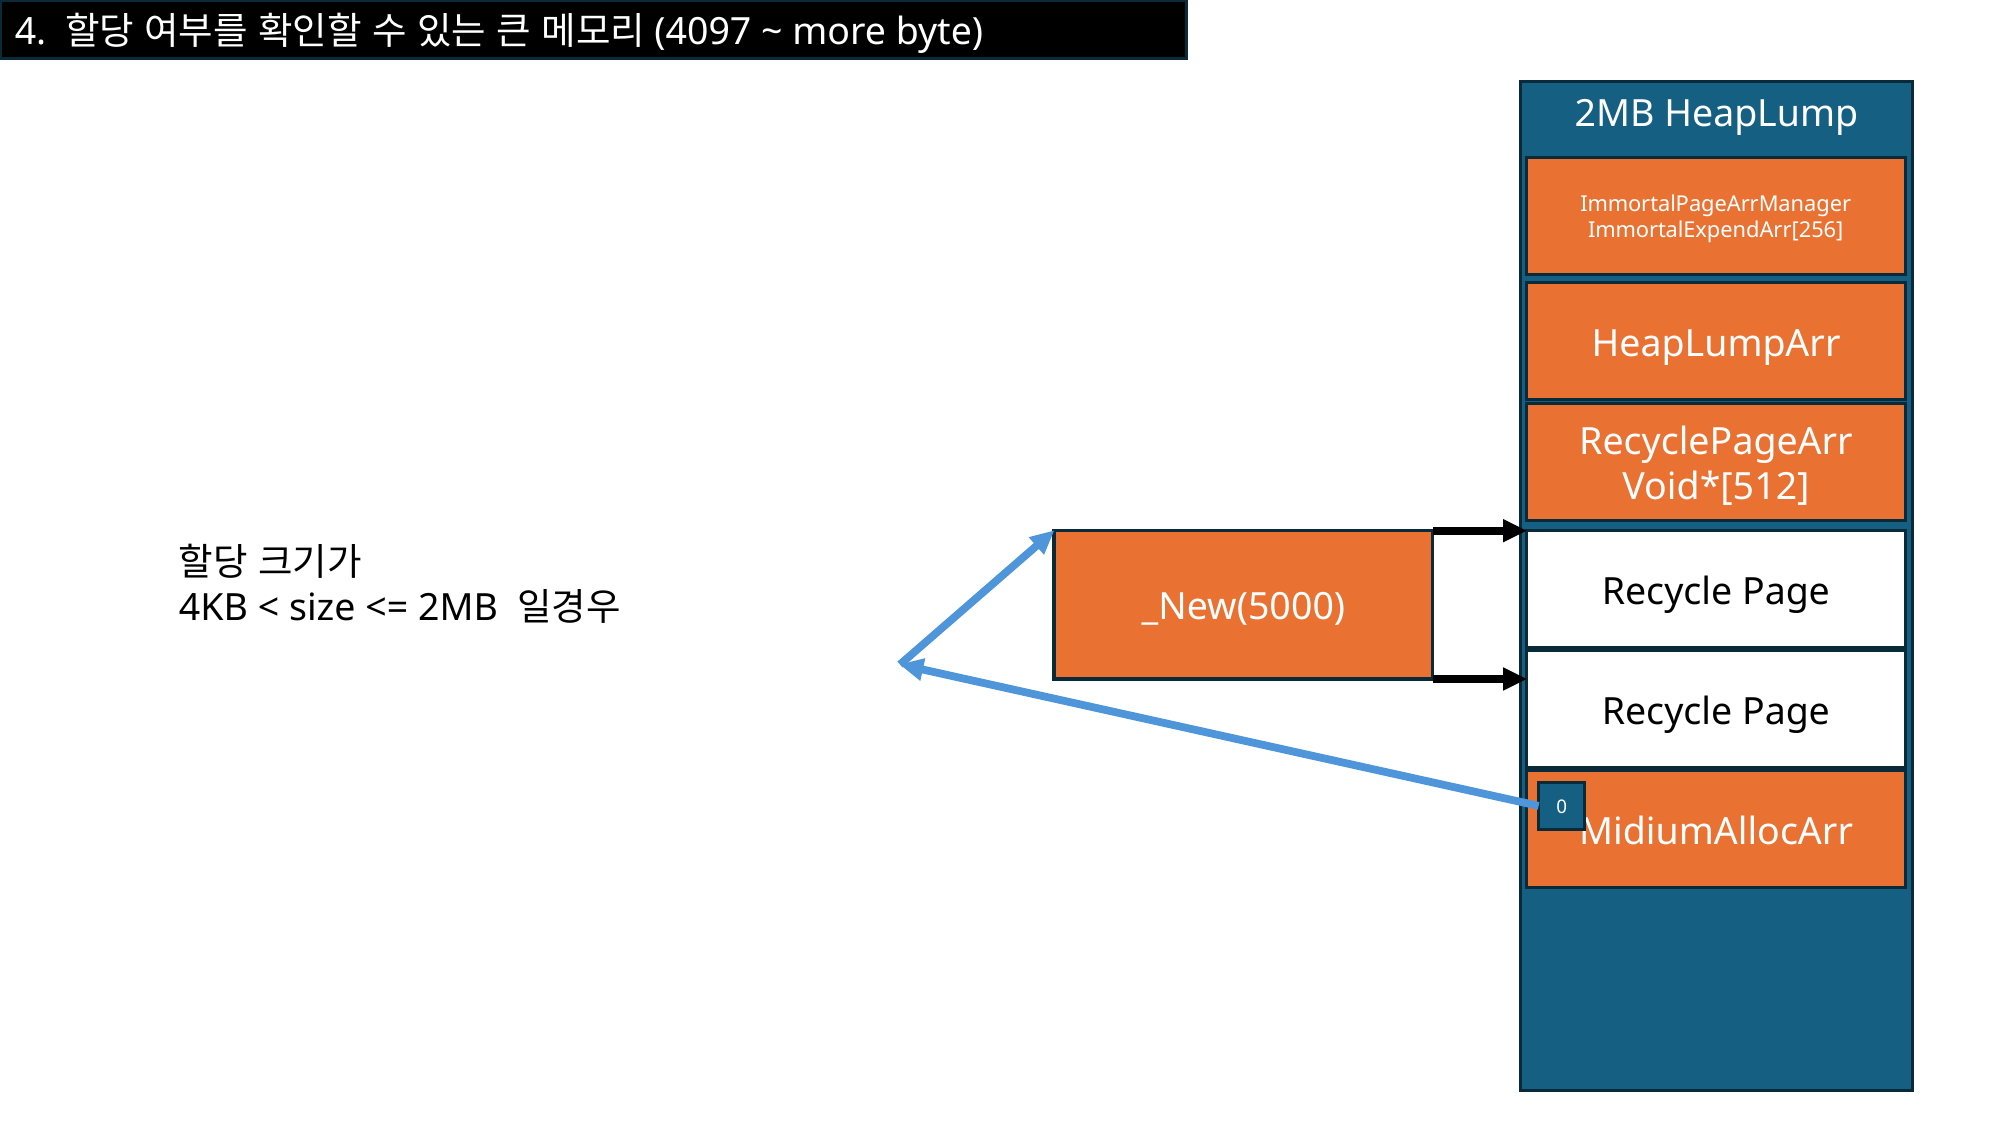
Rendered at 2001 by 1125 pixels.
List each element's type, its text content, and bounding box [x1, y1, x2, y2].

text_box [899, 530, 1055, 665]
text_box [899, 663, 1540, 807]
text_box HeapLumpArr [1525, 281, 1907, 401]
text_box _New(5000) [1052, 529, 1434, 663]
text_box 0 [1537, 781, 1586, 831]
text_box 2MB HeapLump [1519, 80, 1914, 1092]
text_box ImmortalPageArrManager ImmortalExpendArr[256] [1525, 156, 1907, 276]
text_box MidiumAllocArr [1525, 769, 1907, 889]
text_box Recycle Page [1525, 529, 1907, 649]
text_box 할당 크기가 4KB < size <= 2MB 일경우 [164, 530, 744, 636]
text_box 4. 할당 여부를 확인할 수 있는 큰 메모리(4097 ~ more byte) [0, 0, 1188, 60]
text_box Recycle Page [1525, 649, 1907, 769]
text_box RecyclePageArr Void*[512] [1525, 402, 1907, 522]
